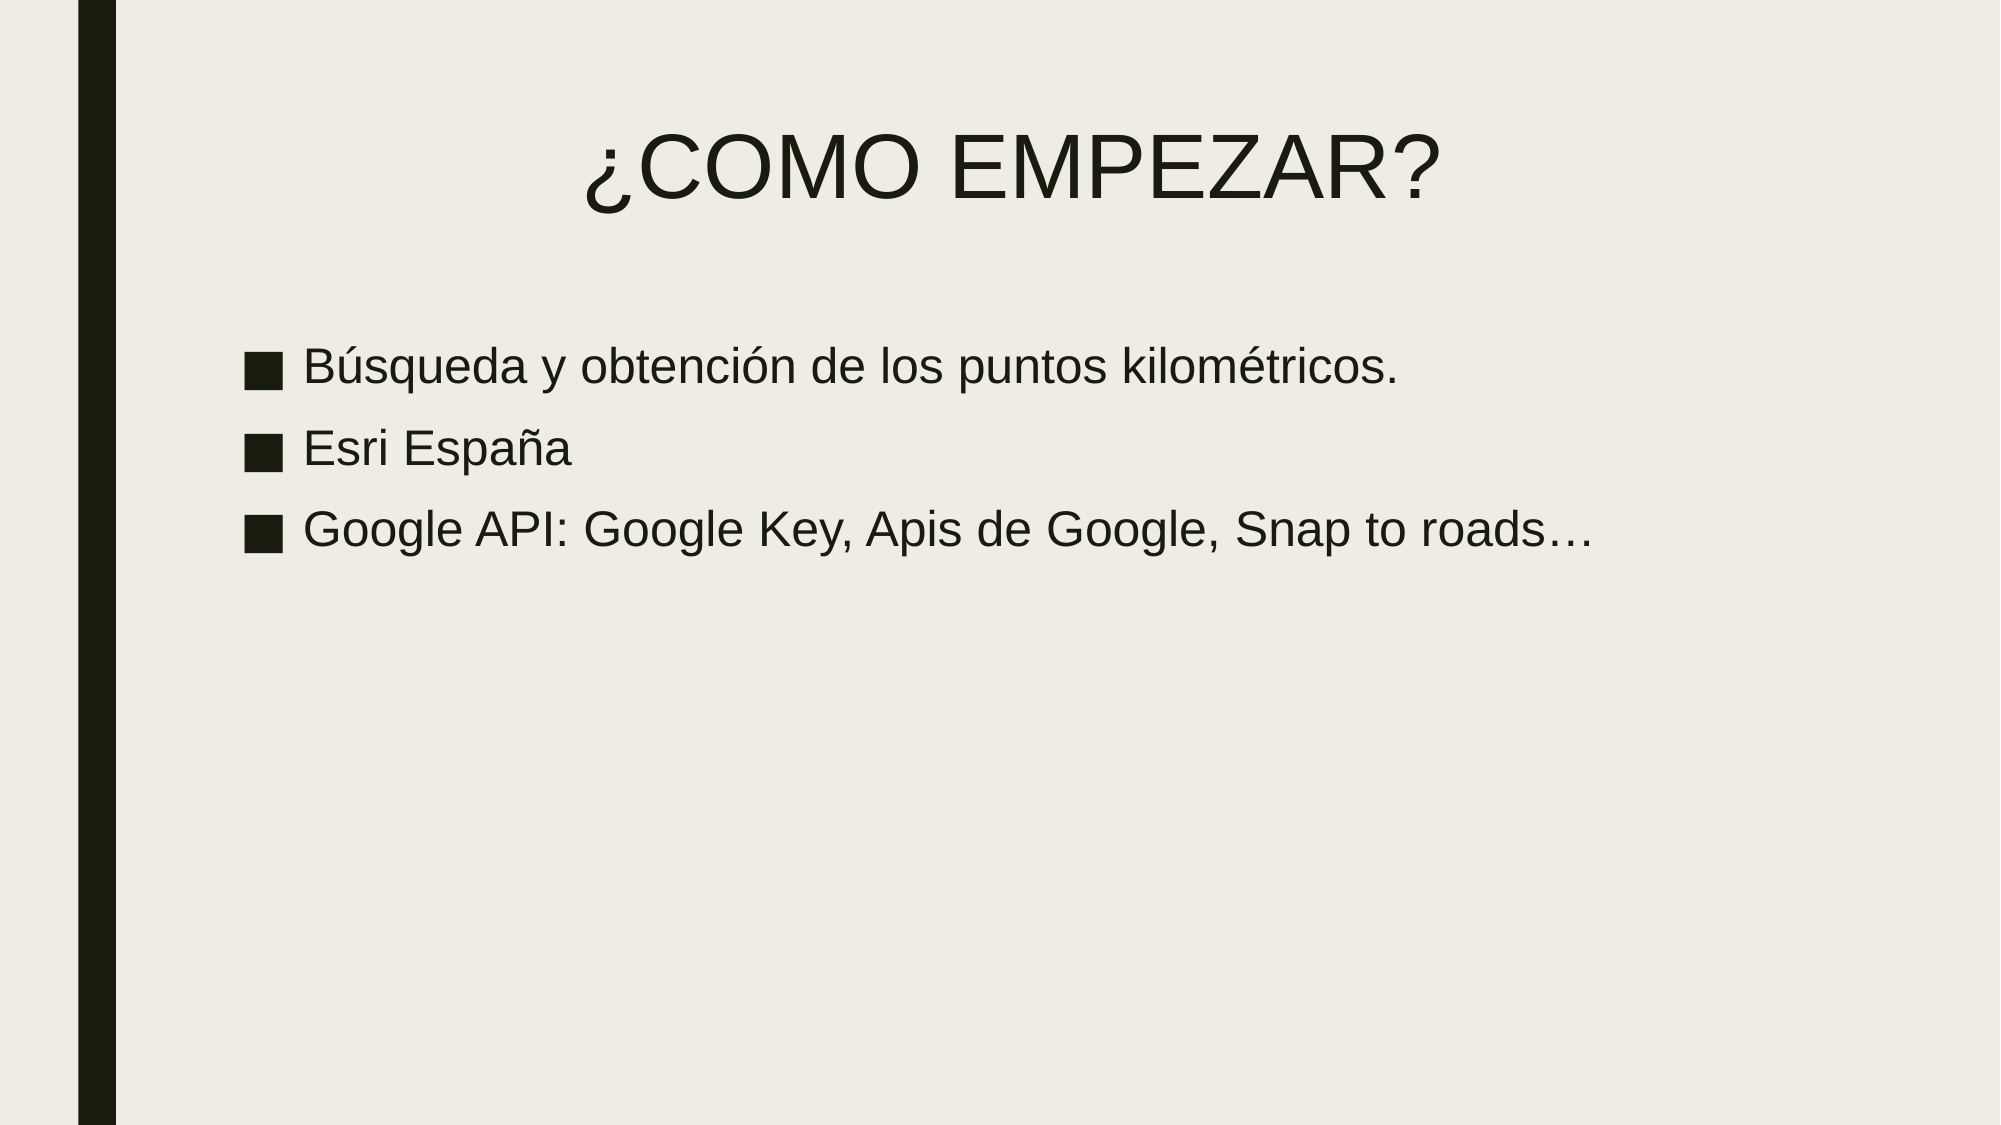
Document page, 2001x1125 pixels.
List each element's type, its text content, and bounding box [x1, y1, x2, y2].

title ¿COMO EMPEZAR? [225, 112, 1800, 331]
list Búsqueda y obtención de los puntos kilométricos. Esri España Google API: Google Key, Apis de Google, Snap to roads… [225, 331, 1800, 919]
